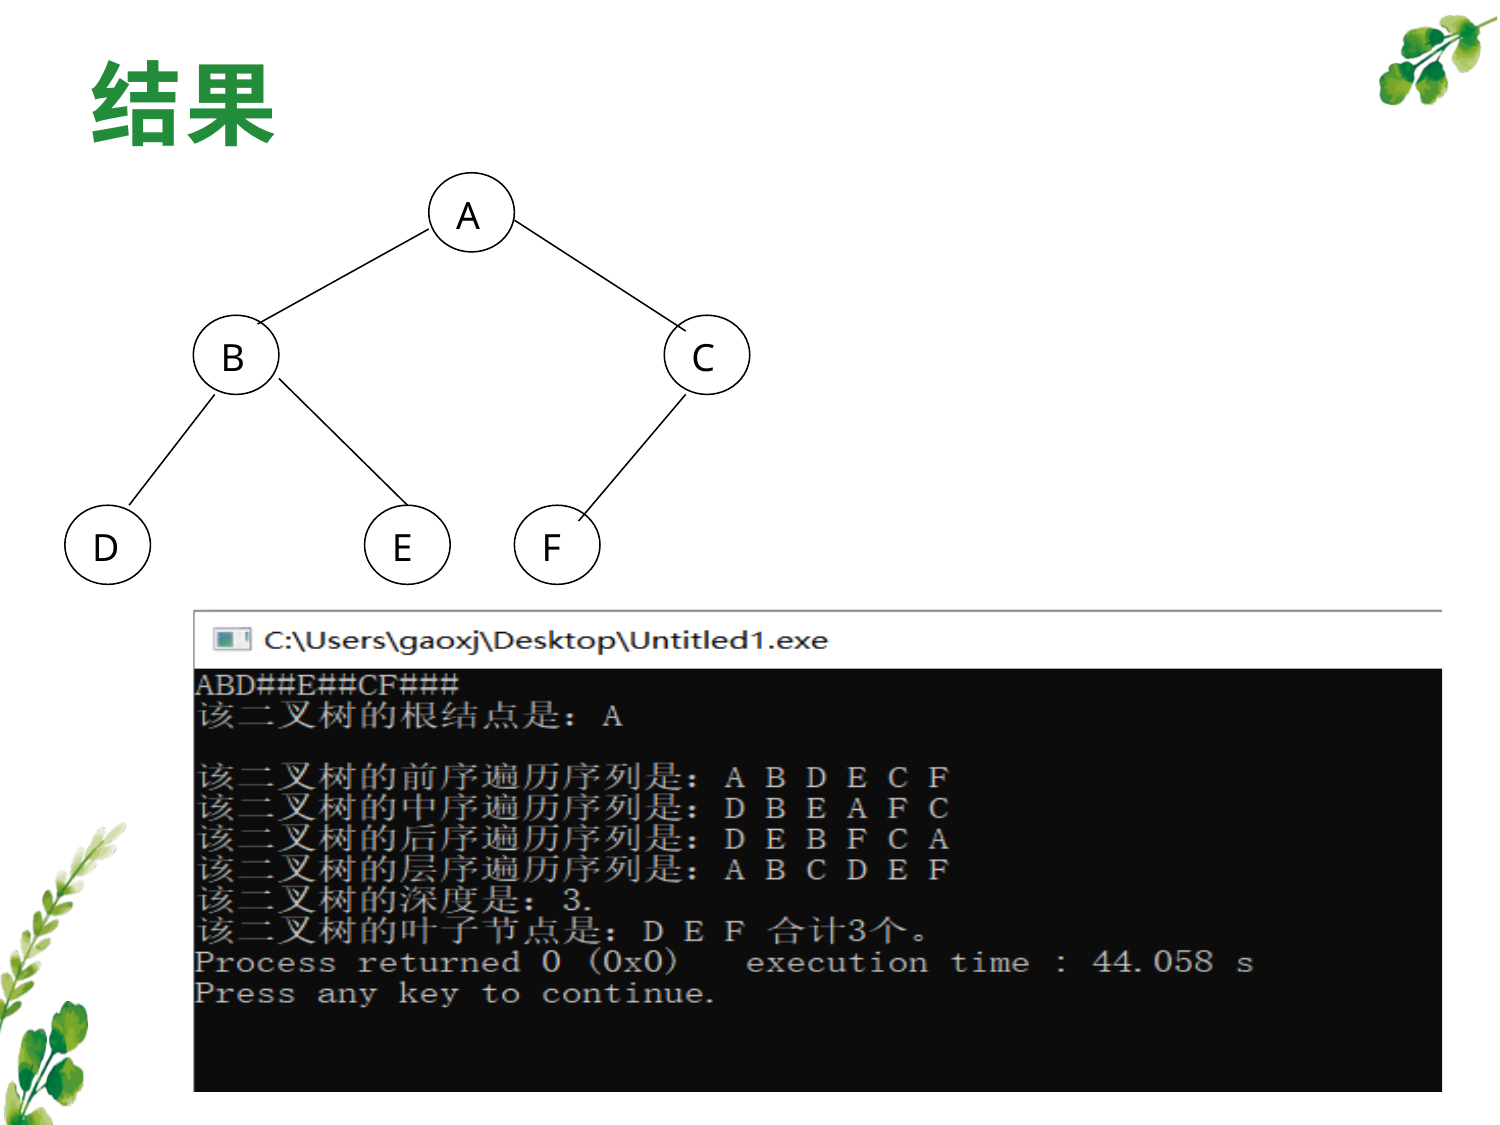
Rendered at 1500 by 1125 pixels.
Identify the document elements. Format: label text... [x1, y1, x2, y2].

title 结果 [75, 0, 1425, 216]
picture [88, 808, 161, 961]
picture [1374, 0, 1500, 116]
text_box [0, 801, 88, 1125]
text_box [193, 609, 1443, 1092]
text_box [64, 172, 750, 585]
